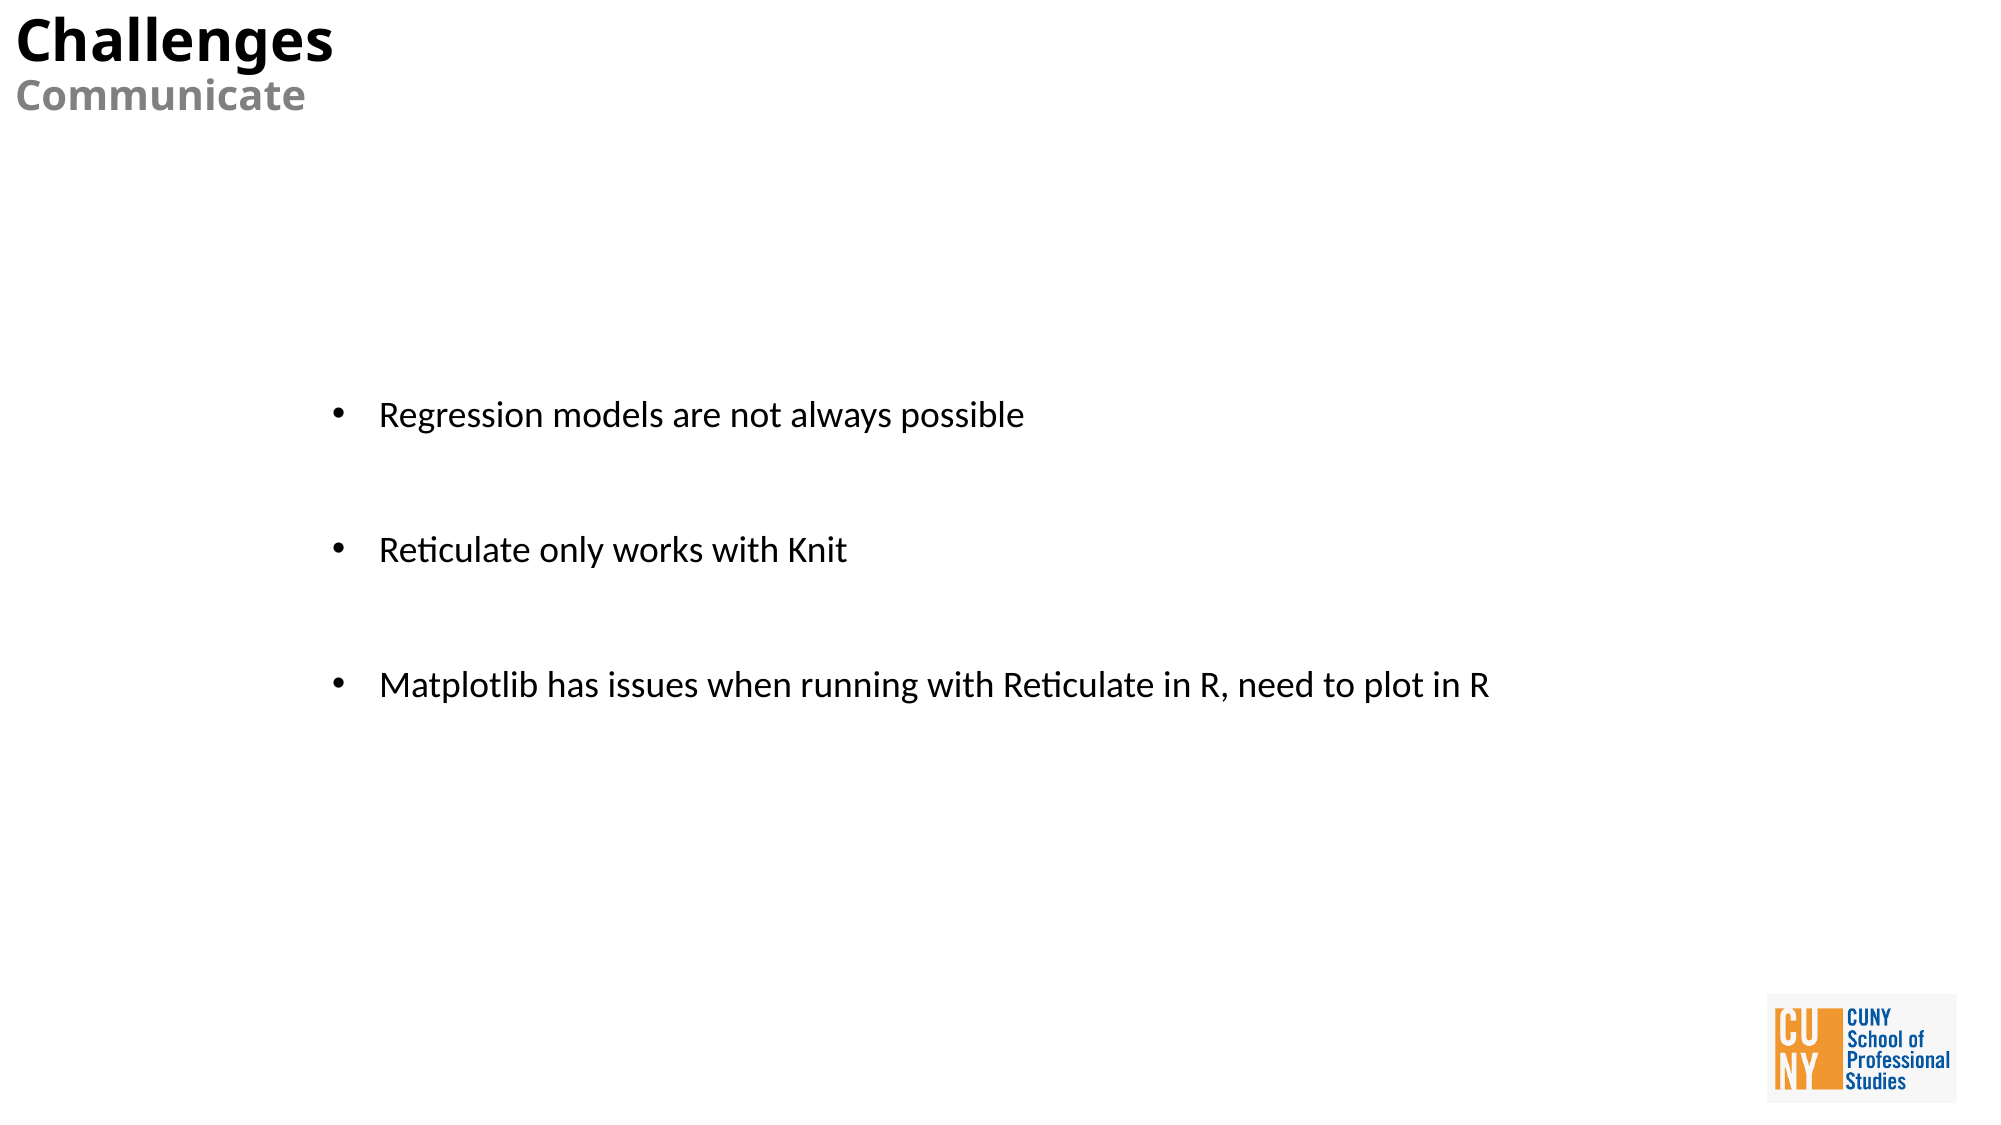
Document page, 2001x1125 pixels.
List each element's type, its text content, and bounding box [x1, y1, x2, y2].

picture [1767, 994, 1958, 1103]
text_box Regression models are not always possible Reticulate only works with Knit Matplotlib has issues when running with Reticulate in R, need to plot in R [317, 383, 1506, 803]
title Challenges Communicate [0, 0, 1725, 131]
